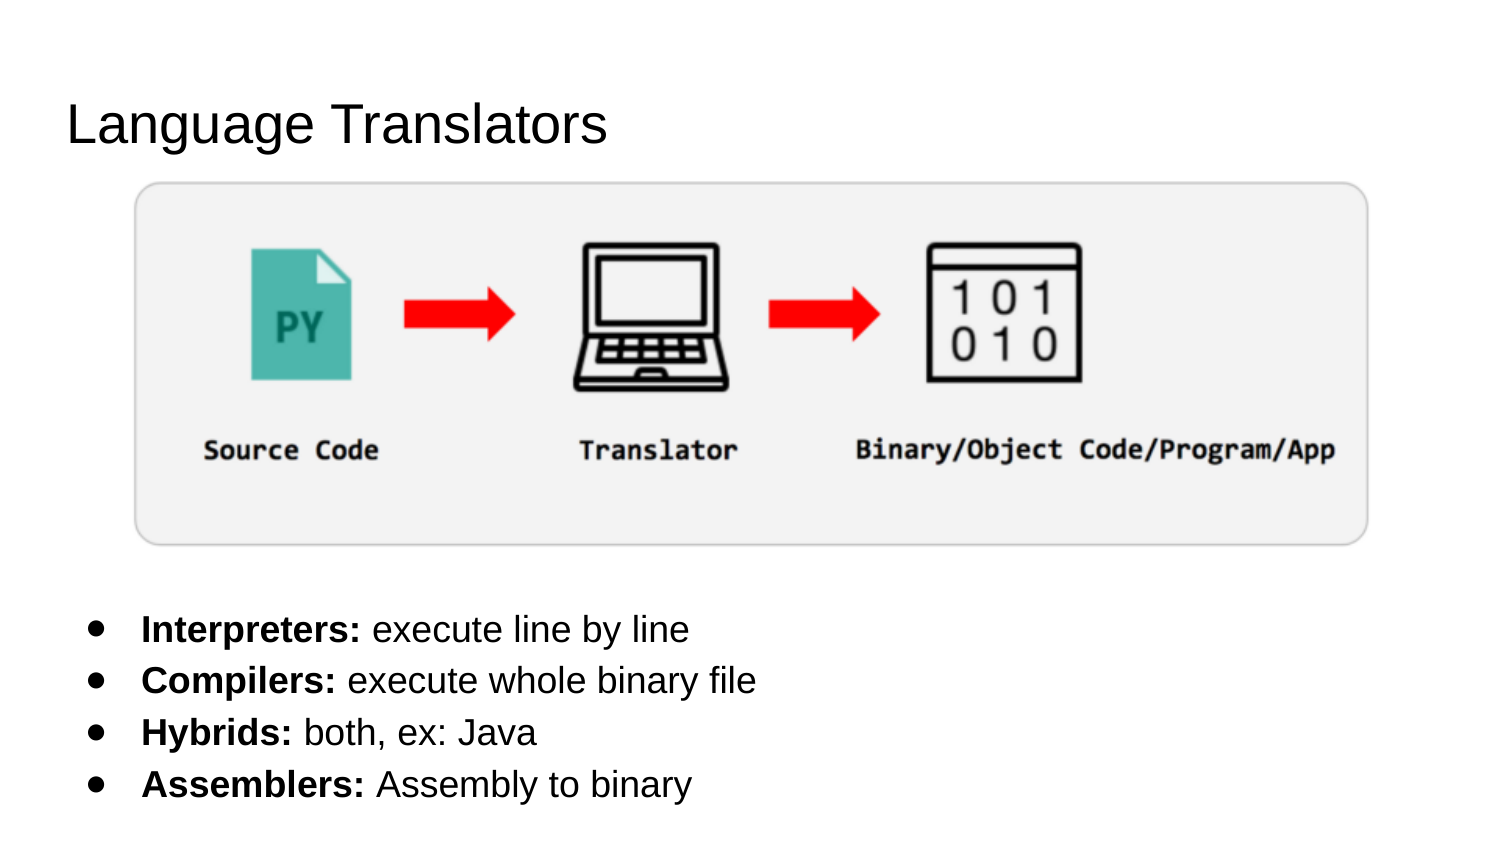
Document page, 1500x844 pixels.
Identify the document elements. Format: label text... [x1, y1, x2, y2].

picture [124, 166, 1376, 555]
title Language Translators [50, 72, 1450, 168]
list Interpreters: execute line by line Compilers: execute whole binary file Hybrids: both, ex: Java Assemblers: Assembly to binary [50, 582, 955, 825]
